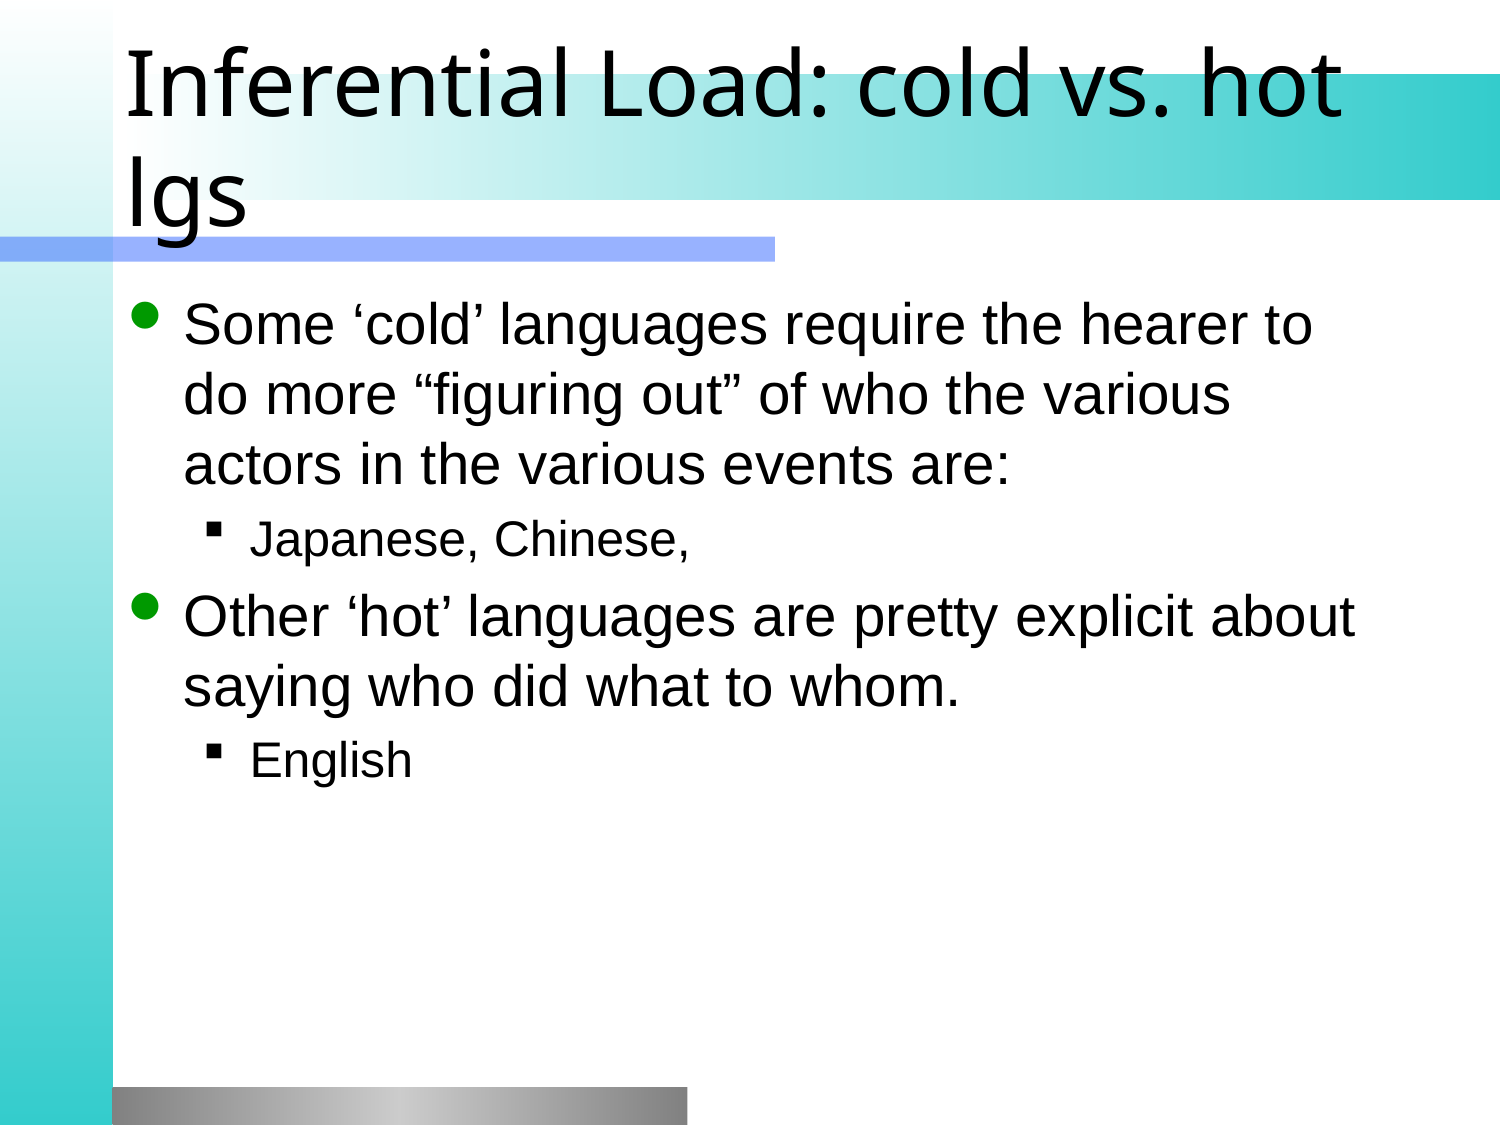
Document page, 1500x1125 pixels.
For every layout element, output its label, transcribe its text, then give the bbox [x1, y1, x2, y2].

list Some ‘cold’ languages require the hearer to do more “figuring out” of who the various actors in the various events are: Japanese, Chinese, Other ‘hot’ languages are pretty explicit about saying who did what to whom. English [112, 278, 1388, 1073]
title Inferential Load: cold vs. hot lgs [110, 40, 1386, 229]
